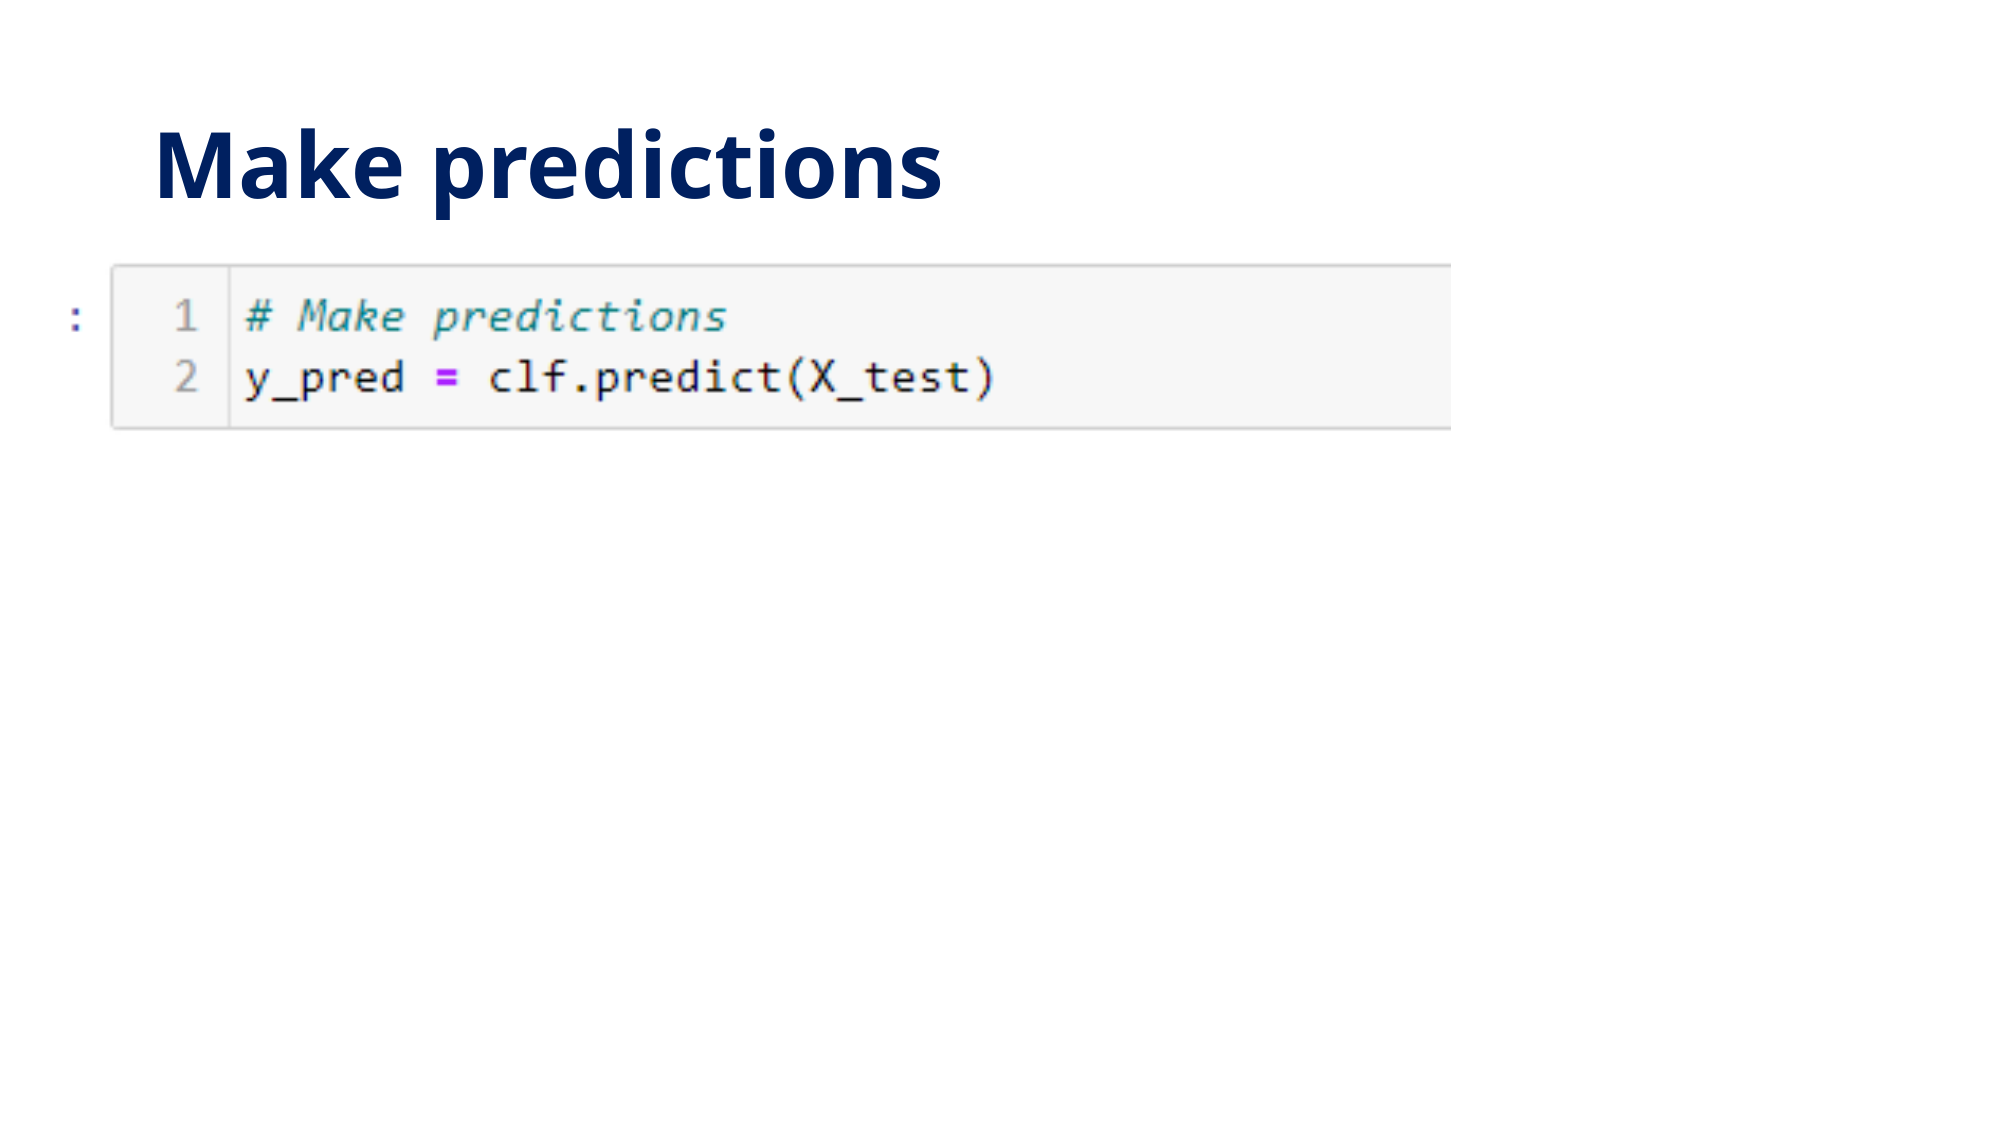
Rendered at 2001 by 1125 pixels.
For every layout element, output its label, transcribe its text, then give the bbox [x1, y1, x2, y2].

picture [70, 249, 1452, 447]
title Make predictions [137, 59, 1863, 278]
